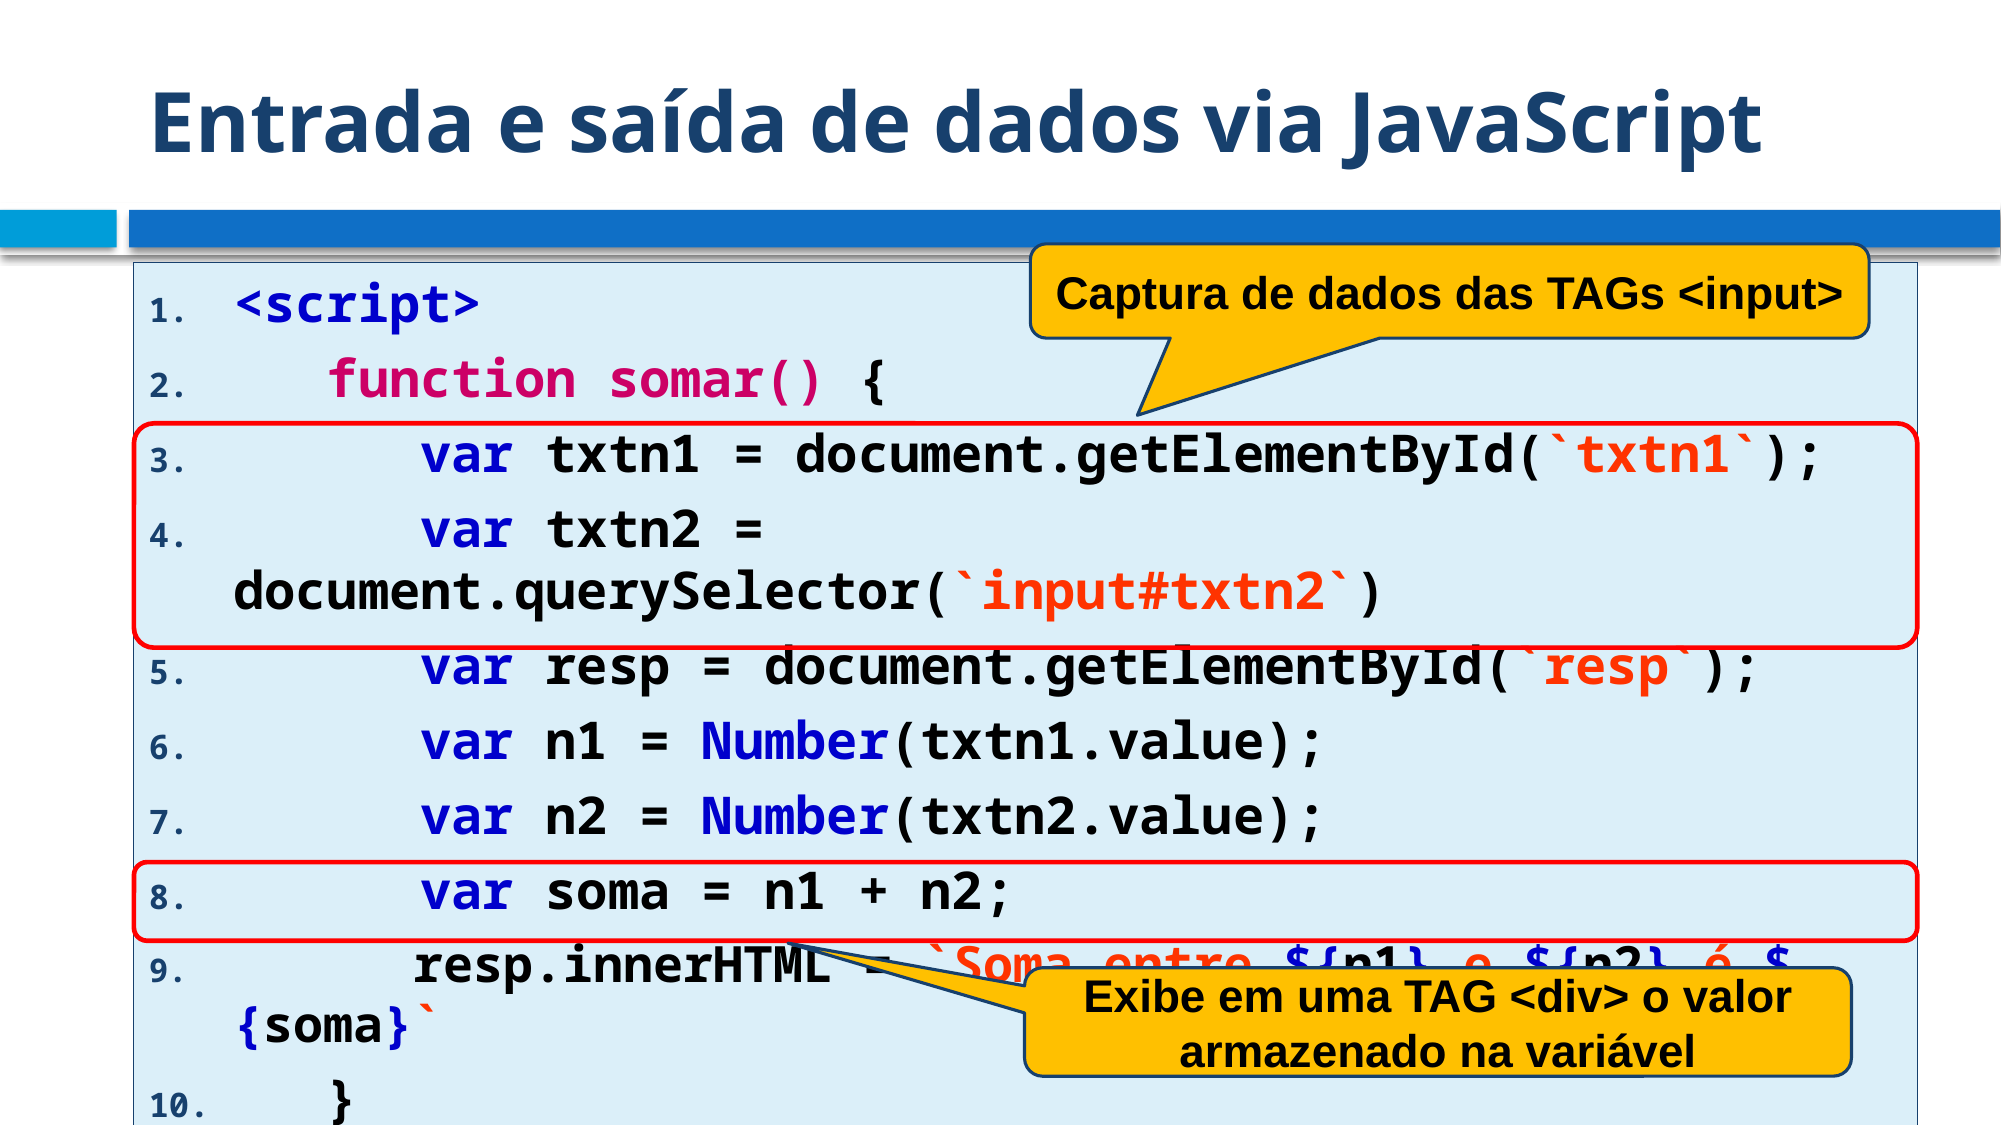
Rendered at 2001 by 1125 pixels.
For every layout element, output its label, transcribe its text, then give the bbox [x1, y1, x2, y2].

text_box <script> function somar() { var txtn1 = document.getElementById(`txtn1`); var txtn2 = document.querySelector(`input#txtn2`) var resp = document.getElementById(`resp`); var n1 = Number(txtn1.value); var n2 = Number(txtn2.value); var soma = n1 + n2; resp.innerHTML = `Soma entre ${n1} e ${n2} é ${soma}` } </script> [133, 262, 1918, 435]
title Entrada e saída de dados via JavaScript [133, 37, 1918, 200]
text_box <script> function somar() { var txtn1 = document.getElementById(`txtn1`); var txtn2 = document.querySelector(`input#txtn2`) var resp = document.getElementById(`resp`); var n1 = Number(txtn1.value); var n2 = Number(txtn2.value); var soma = n1 + n2; resp.innerHTML = `Soma entre ${n1} e ${n2} é ${soma}` } </script> [133, 636, 1918, 868]
text_box Exibe em uma TAG <div> o valor armazenado na variável [786, 941, 1854, 1078]
text_box [132, 421, 1919, 650]
slide_number [0, 208, 117, 249]
text_box [132, 860, 1919, 943]
text_box <script> function somar() { var txtn1 = document.getElementById(`txtn1`); var txtn2 = document.querySelector(`input#txtn2`) var resp = document.getElementById(`resp`); var n1 = Number(txtn1.value); var n2 = Number(txtn2.value); var soma = n1 + n2; resp.innerHTML = `Soma entre ${n1} e ${n2} é ${soma}` } </script> [133, 935, 1918, 1125]
text_box Captura de dados das TAGs <input> [1028, 242, 1871, 417]
